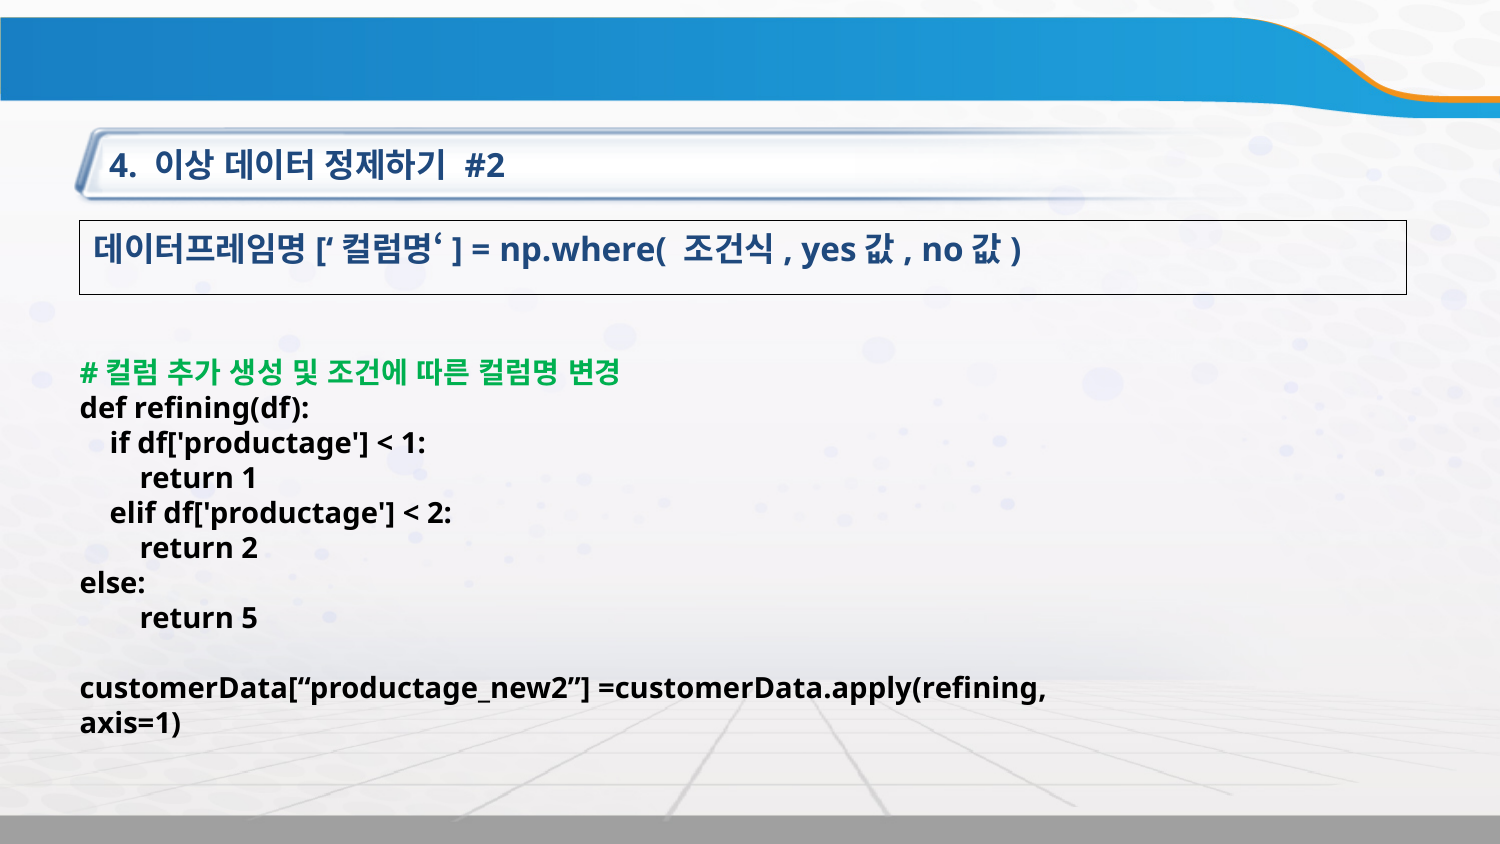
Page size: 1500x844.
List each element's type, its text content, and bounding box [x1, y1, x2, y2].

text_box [74, 126, 1289, 208]
text_box #컬럼 추가 생성 및 조건에 따른 컬럼명 변경 def refining(df): if df['productage'] < 1: return 1 elif df['productage'] < 2: return 2 else: return 5 customerData[“productage_new2”] =customerData.apply(refining, axis=1) [64, 311, 1140, 747]
picture [0, 0, 1500, 844]
text_box 1. 데이터 조작하기 [29, 0, 1175, 103]
text_box 데이터프레임명[‘컬럼명‘] = np.where( 조건식, yes값, no값) [79, 220, 1407, 295]
